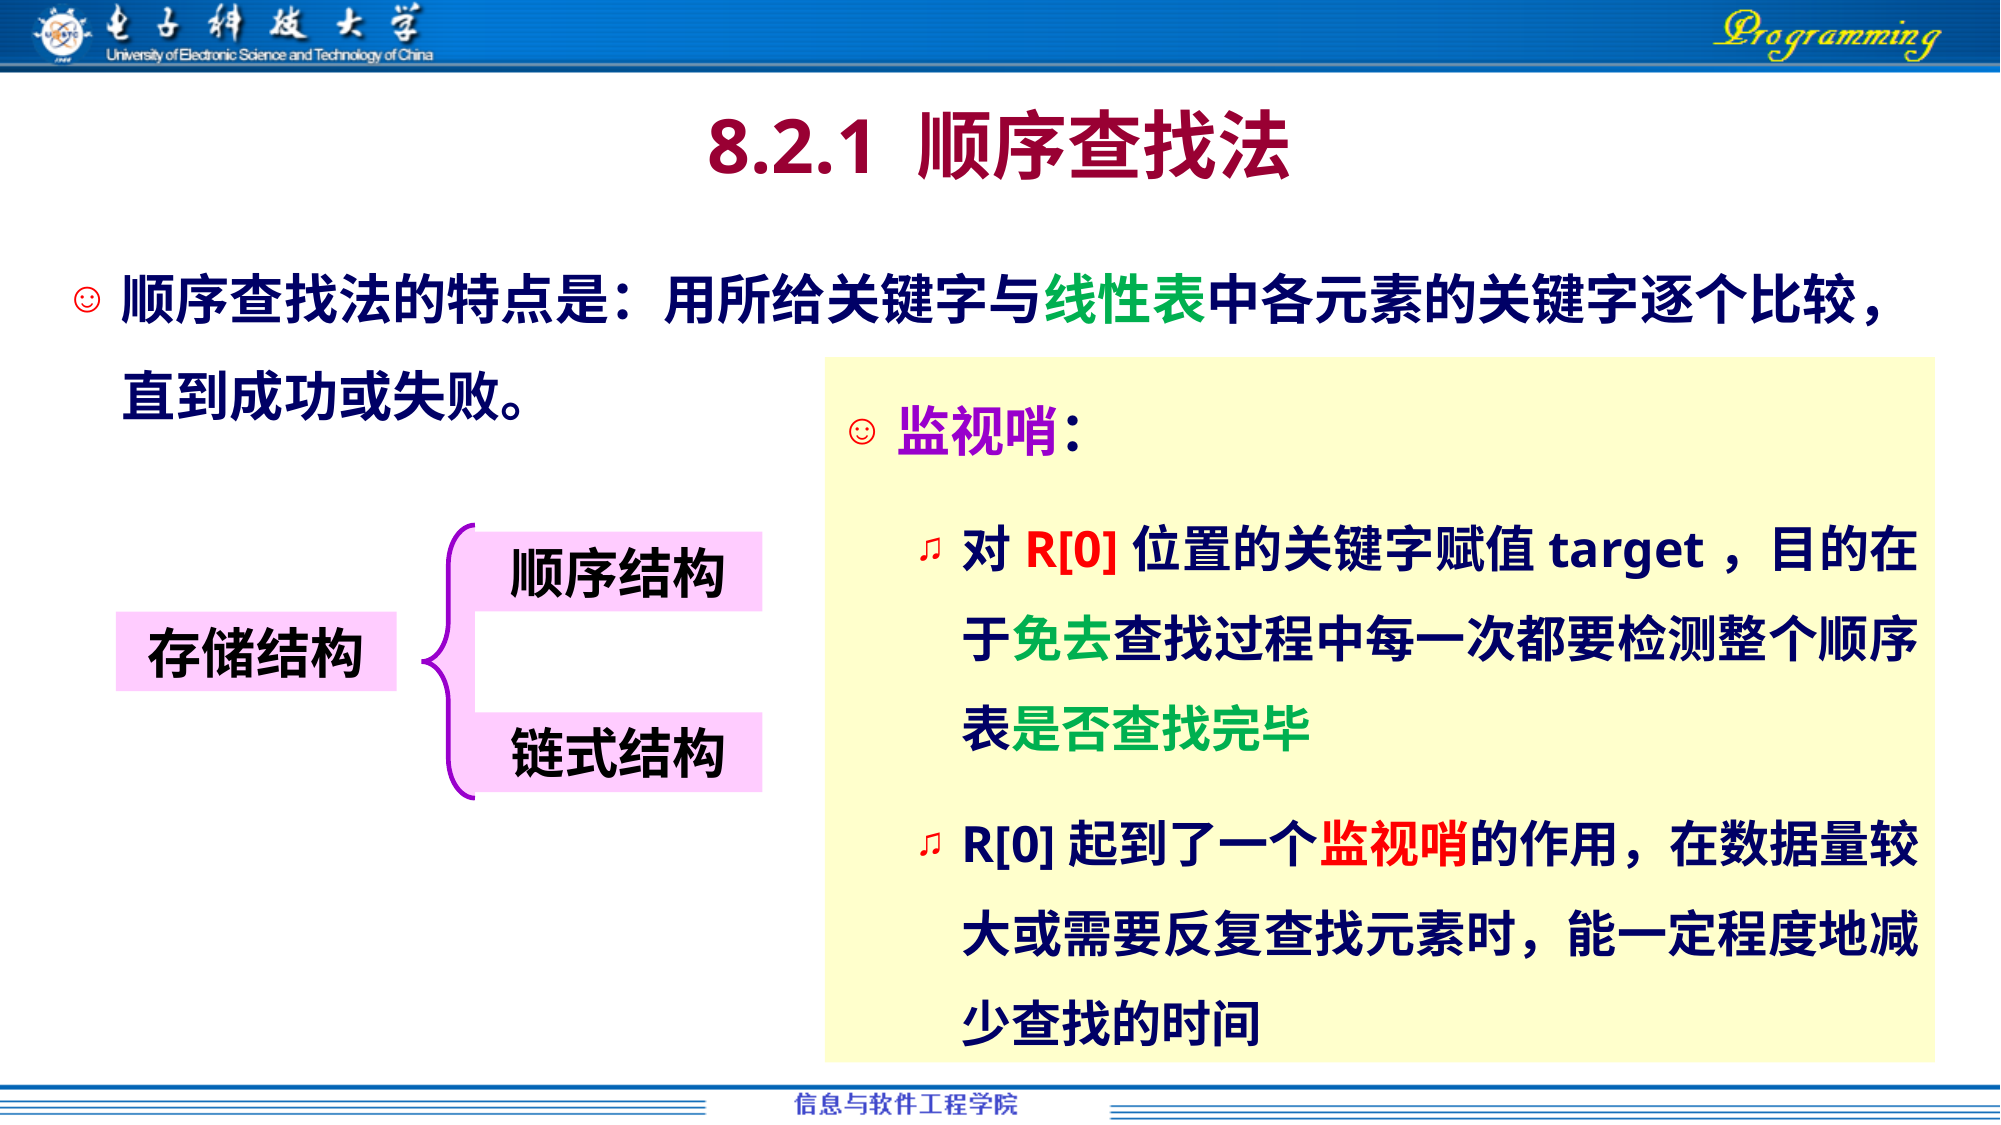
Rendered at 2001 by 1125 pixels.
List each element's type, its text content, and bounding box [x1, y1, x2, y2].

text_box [115, 524, 763, 799]
list 顺序查找法的特点是：用所给关键字与线性表中各元素的关键字逐个比较，直到成功或失败。 [50, 224, 1950, 438]
title 8.2.1 顺序查找法 [150, 87, 1850, 200]
text_box 监视哨： 对R[0]位置的关键字赋值target，目的在于免去查找过程中每一次都要检测整个顺序表是否查找完毕 R[0]起到了一个监视哨的作用，在数据量较大或需要反复查找元素时，能一定程度地减少查找的时间 [824, 357, 1935, 1063]
picture [0, 0, 2000, 1125]
